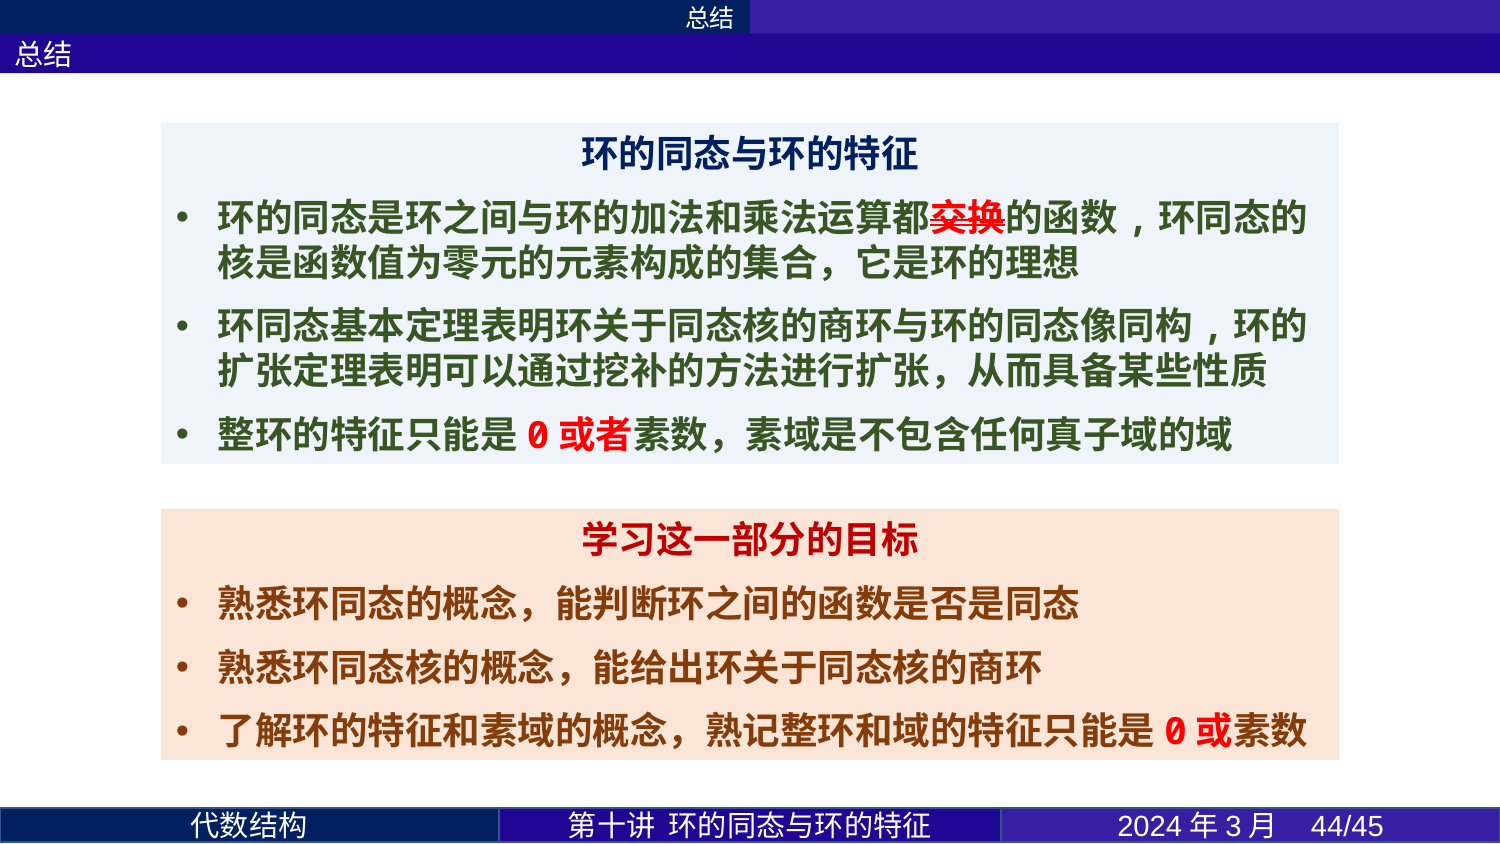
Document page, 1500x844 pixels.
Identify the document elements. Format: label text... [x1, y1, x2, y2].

text_box [749, 0, 1500, 33]
text_box 代数结构 [0, 807, 498, 843]
text_box 总结 [0, 0, 749, 33]
text_box 学习这一部分的目标 熟悉环同态的概念，能判断环之间的函数是否是同态 熟悉环同态核的概念，能给出环关于同态核的商环 了解环的特征和素域的概念，熟记整环和域的特征只能是0或素数 [160, 508, 1339, 760]
text_box 总结 [0, 33, 1500, 74]
text_box 2024年3月 44/45 [1000, 807, 1500, 843]
text_box 环的同态与环的特征 环的同态是环之间与环的加法和乘法运算都交换的函数,环同态的核是函数值为零元的元素构成的集合，它是环的理想 环同态基本定理表明环关于同态核的商环与环的同态像同构,环的扩张定理表明可以通过挖补的方法进行扩张，从而具备某些性质 整环的特征只能是0或者素数，素域是不包含任何真子域的域 [160, 122, 1339, 464]
text_box 第十讲 环的同态与环的特征 [498, 807, 1000, 843]
